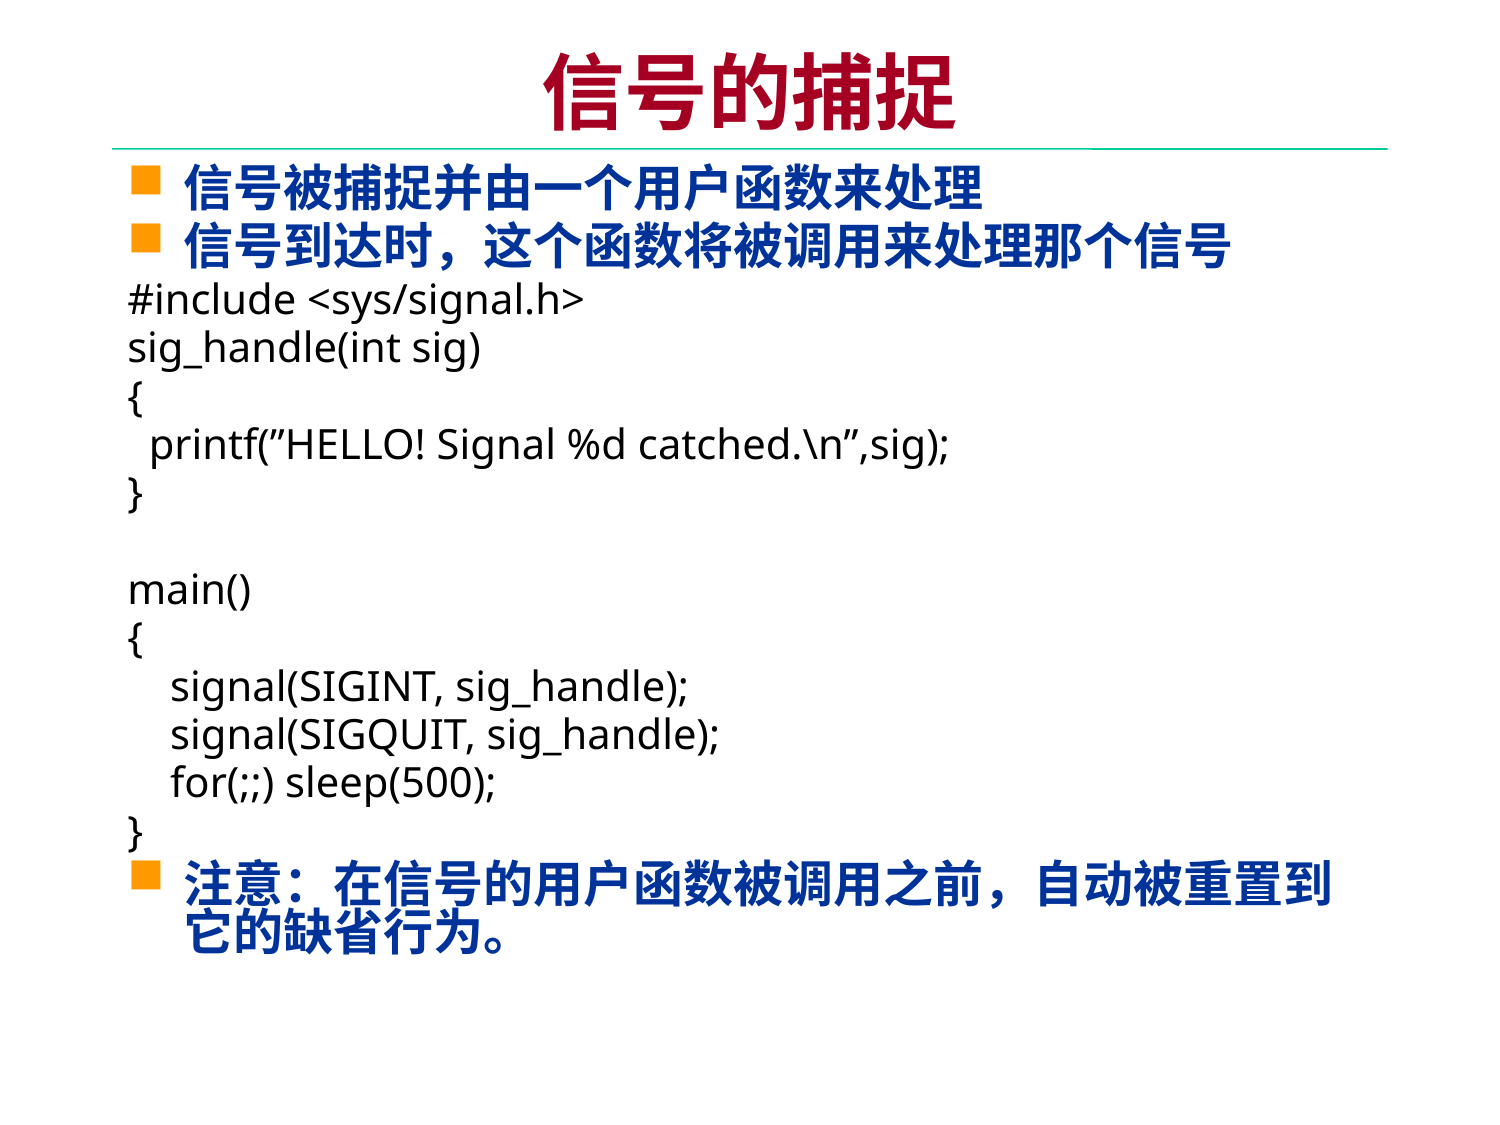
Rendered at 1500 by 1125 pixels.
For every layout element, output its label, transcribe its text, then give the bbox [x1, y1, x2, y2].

title 信号的捕捉 [112, 31, 1388, 150]
list 信号被捕捉并由一个用户函数来处理 信号到达时，这个函数将被调用来处理那个信号 #include <sys/signal.h> sig_handle(int sig) { printf(”HELLO! Signal %d catched.\n”,sig); } main() { signal(SIGINT, sig_handle); signal(SIGQUIT, sig_handle); for(;;) sleep(500); } 注意：在信号的用户函数被调用之前，自动被重置到它的缺省行为。 [112, 160, 1388, 1047]
